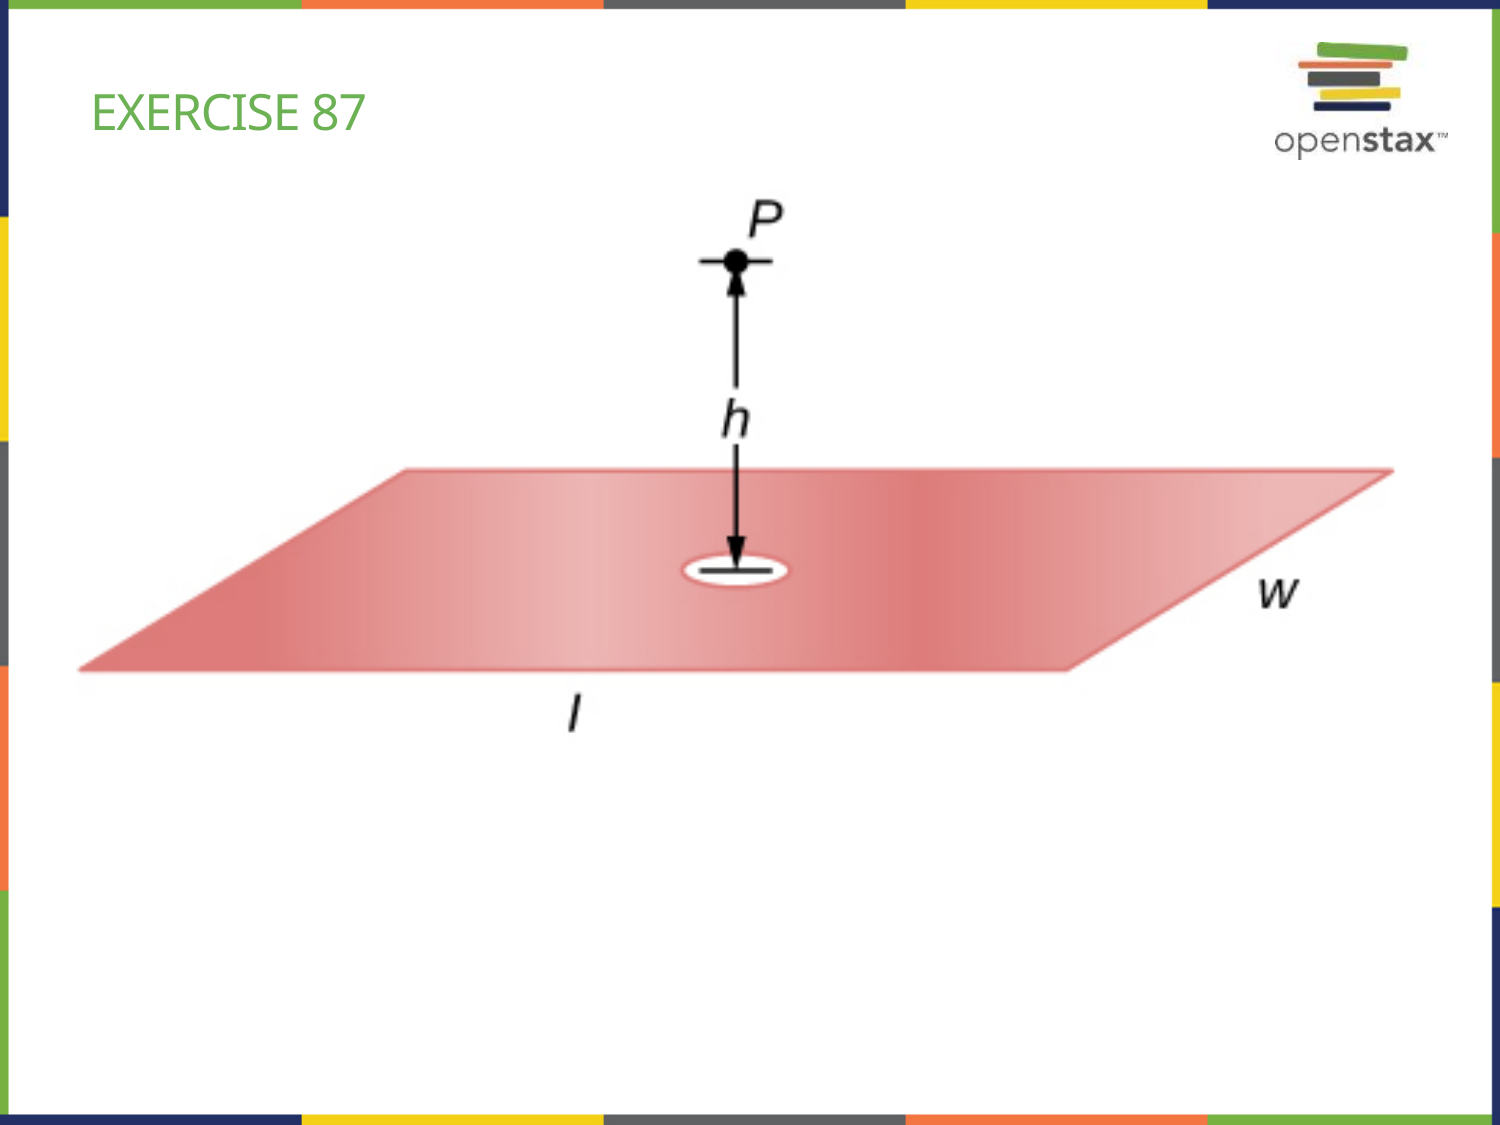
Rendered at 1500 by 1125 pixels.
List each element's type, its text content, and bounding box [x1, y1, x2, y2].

title Exercise 87 [75, 39, 1275, 148]
picture [0, 0, 1500, 1125]
